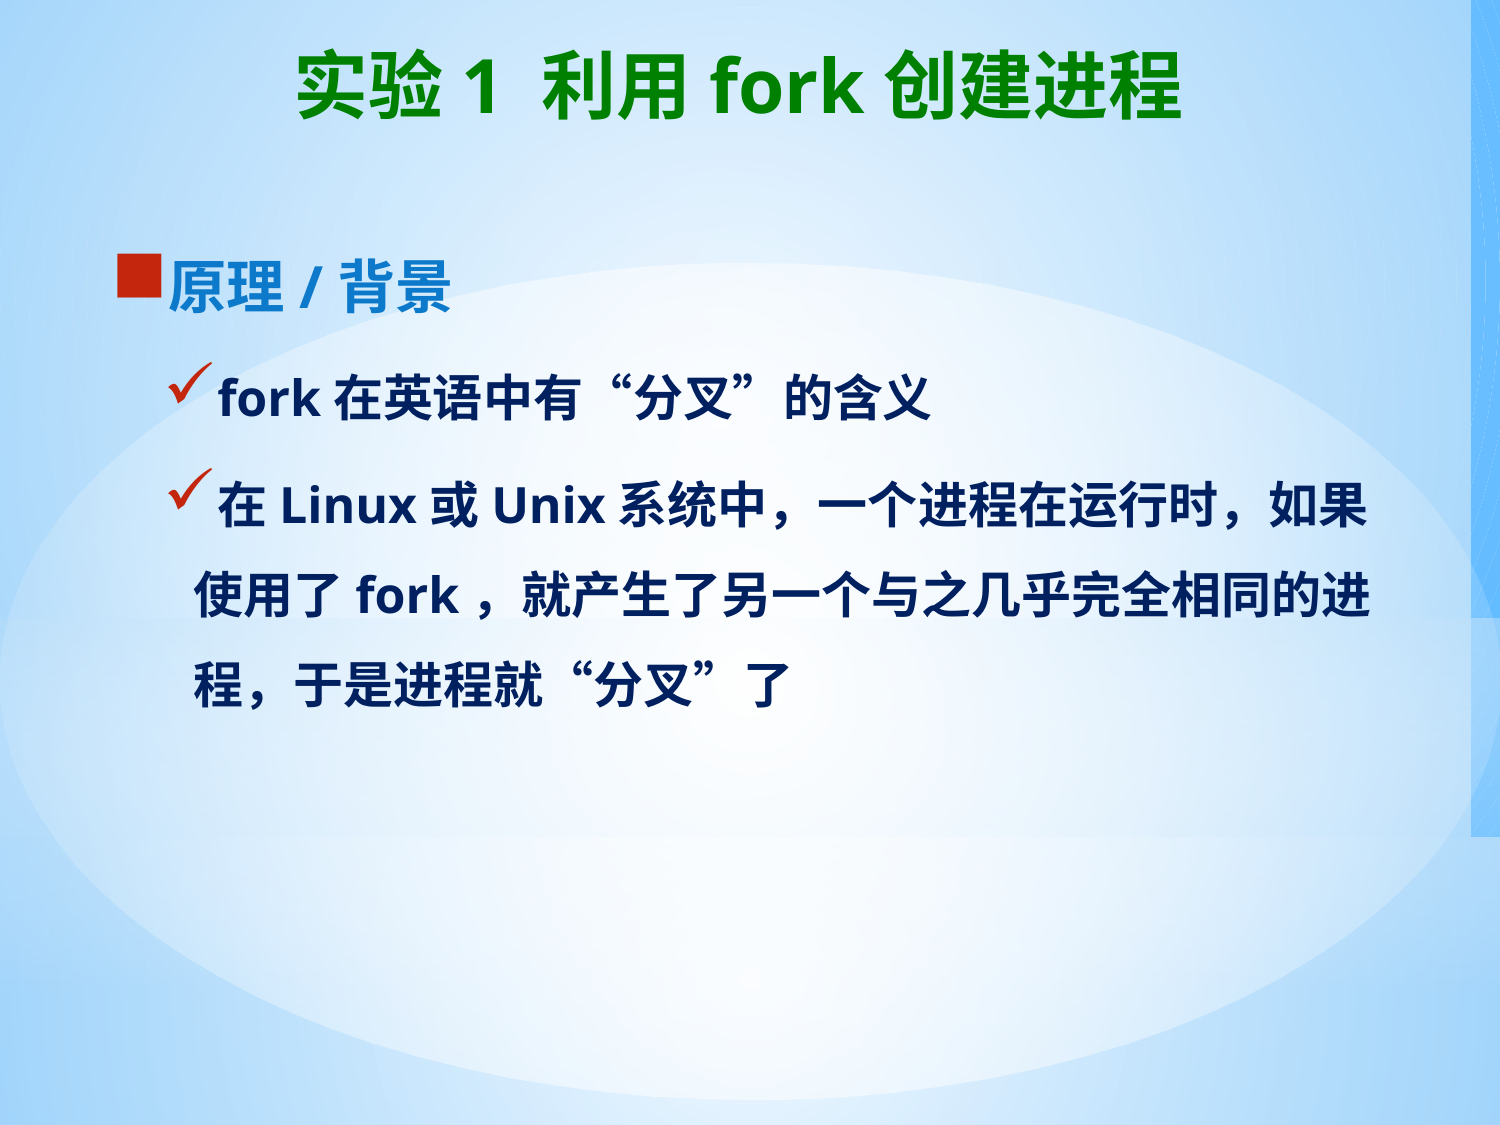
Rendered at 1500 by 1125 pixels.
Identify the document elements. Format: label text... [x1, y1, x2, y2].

title 实验1 利用fork创建进程 [88, 30, 1388, 149]
list 原理/背景 fork在英语中有“分叉”的含义 在Linux或Unix系统中，一个进程在运行时，如果使用了fork，就产生了另一个与之几乎完全相同的进程，于是进程就“分叉”了 [88, 208, 1388, 1047]
